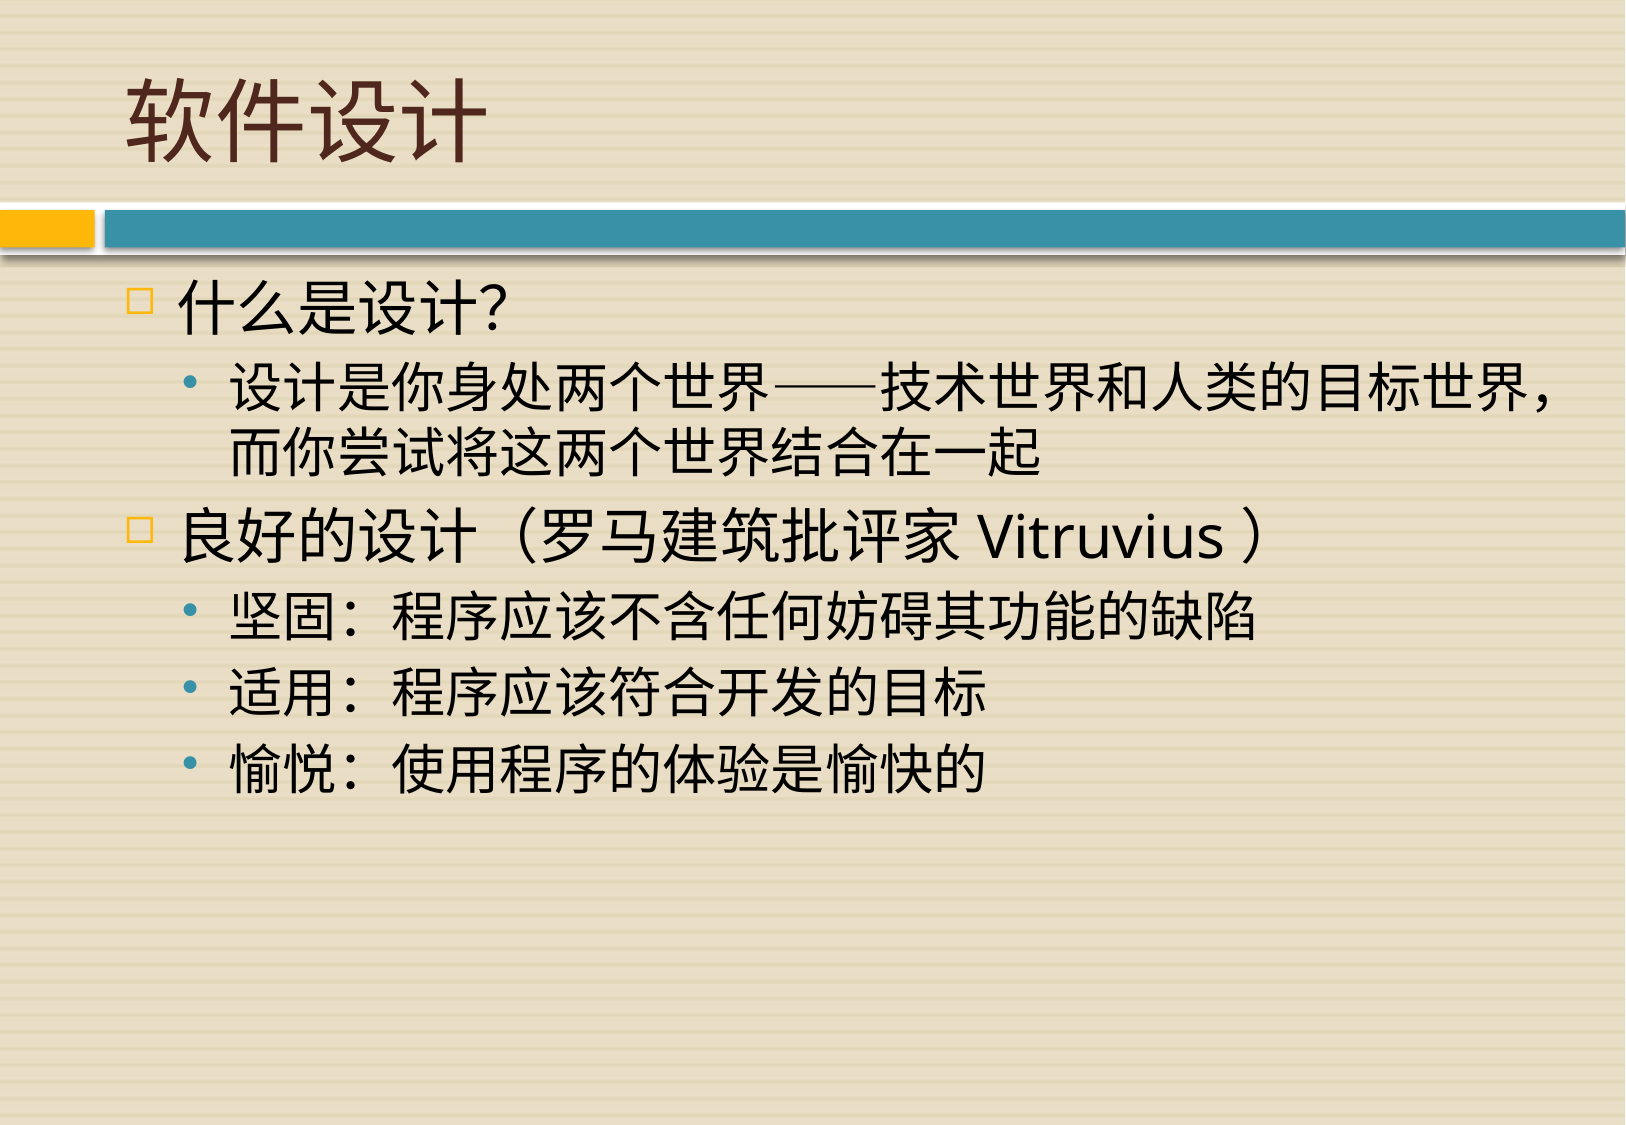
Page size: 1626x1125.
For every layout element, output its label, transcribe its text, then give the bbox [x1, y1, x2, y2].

list 什么是设计？ 设计是你身处两个世界——技术世界和人类的目标世界，而你尝试将这两个世界结合在一起 良好的设计（罗马建筑批评家Vitruvius） 坚固：程序应该不含任何妨碍其功能的缺陷 适用：程序应该符合开发的目标 愉悦：使用程序的体验是愉快的 [108, 262, 1558, 1000]
title 软件设计 [108, 37, 1558, 200]
